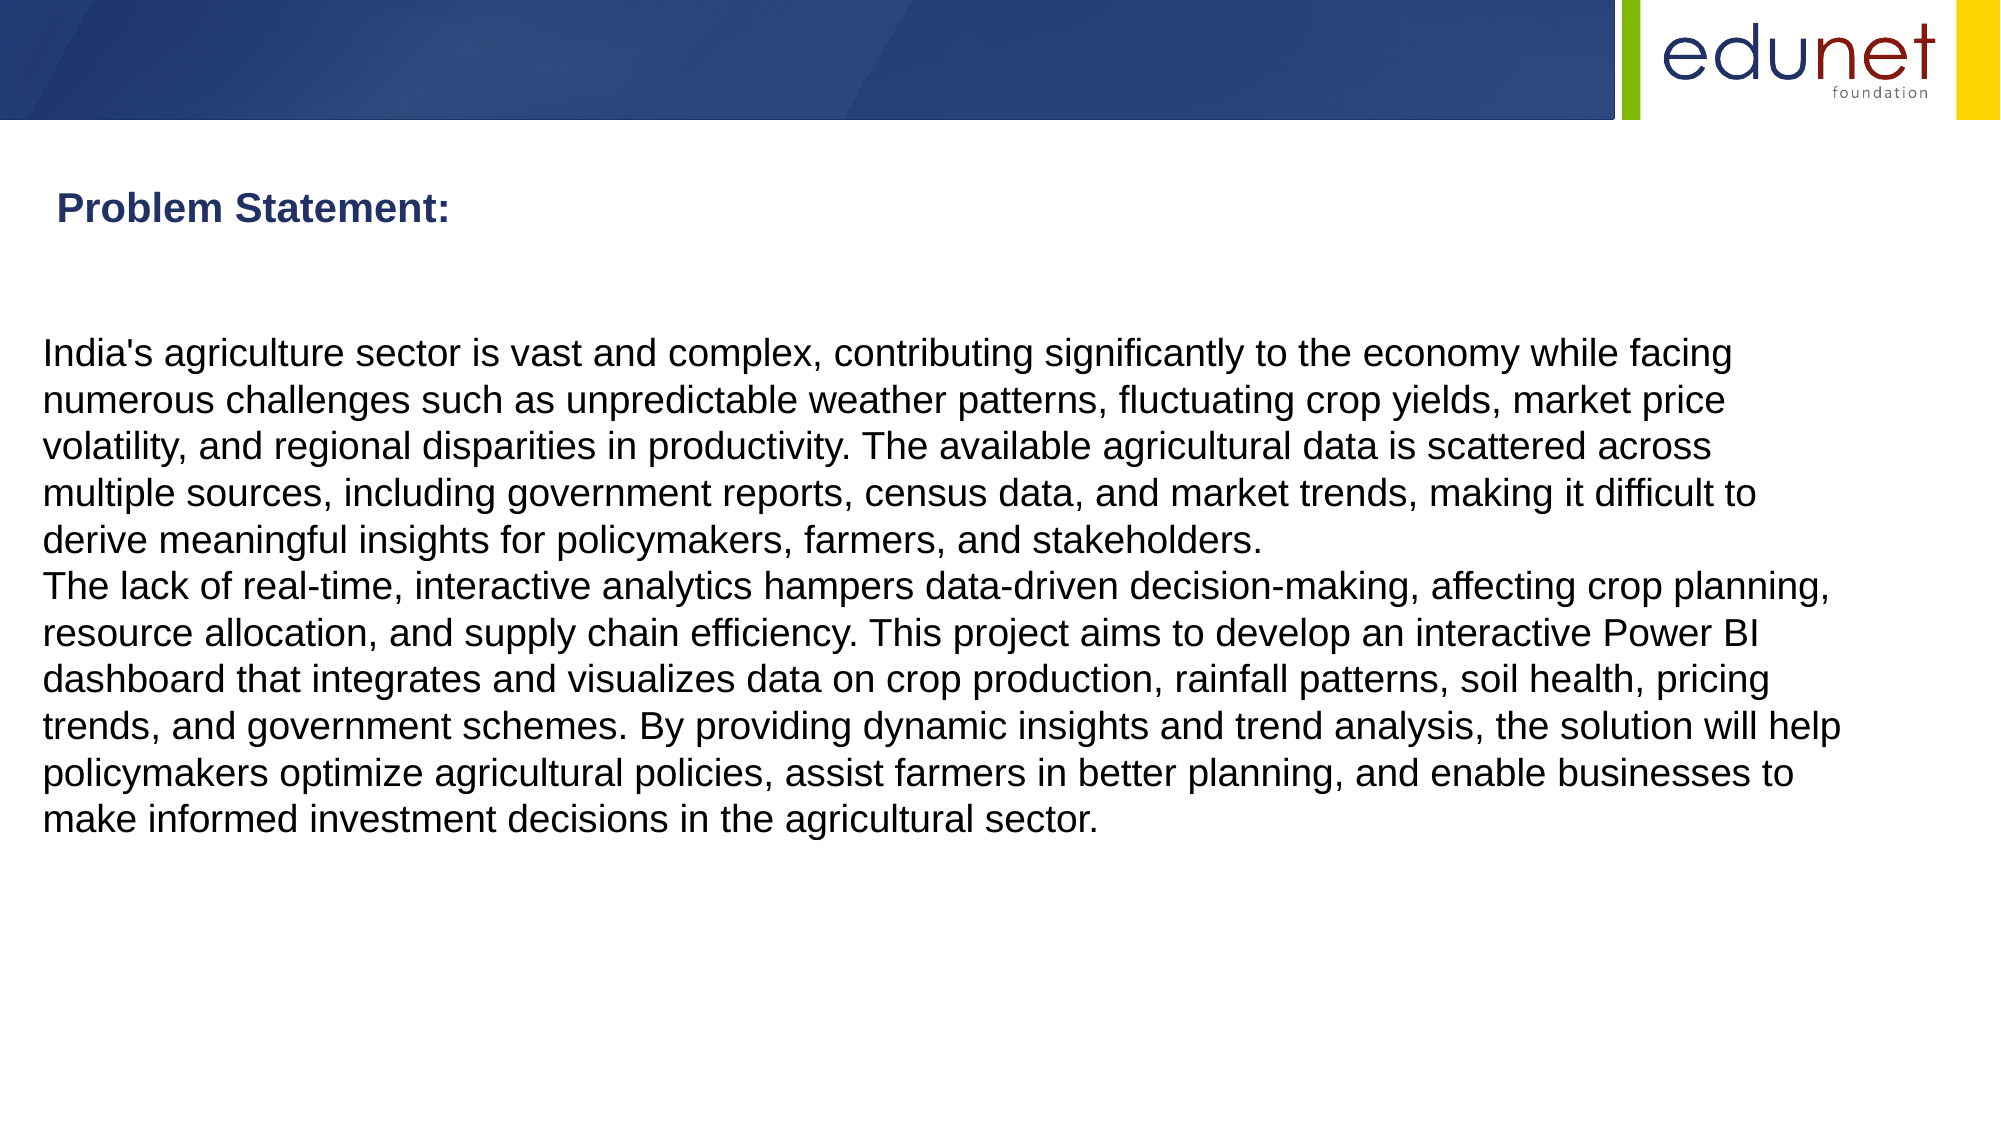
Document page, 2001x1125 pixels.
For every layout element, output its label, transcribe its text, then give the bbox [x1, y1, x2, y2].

text_box Problem Statement: [41, 172, 1043, 238]
text_box India's agriculture sector is vast and complex, contributing significantly to the economy while facing numerous challenges such as unpredictable weather patterns, fluctuating crop yields, market price volatility, and regional disparities in productivity. The available agricultural data is scattered across multiple sources, including government reports, census data, and market trends, making it difficult to derive meaningful insights for policymakers, farmers, and stakeholders. The lack of real-time, interactive analytics hampers data-driven decision-making, affecting crop planning, resource allocation, and supply chain efficiency. This project aims to develop an interactive Power BI dashboard that integrates and visualizes data on crop production, rainfall patterns, soil health, pricing trends, and government schemes. By providing dynamic insights and trend analysis, the solution will help policymakers optimize agricultural policies, assist farmers in better planning, and enable businesses to make informed investment decisions in the agricultural sector. [27, 320, 1866, 848]
picture [1652, 12, 1948, 108]
